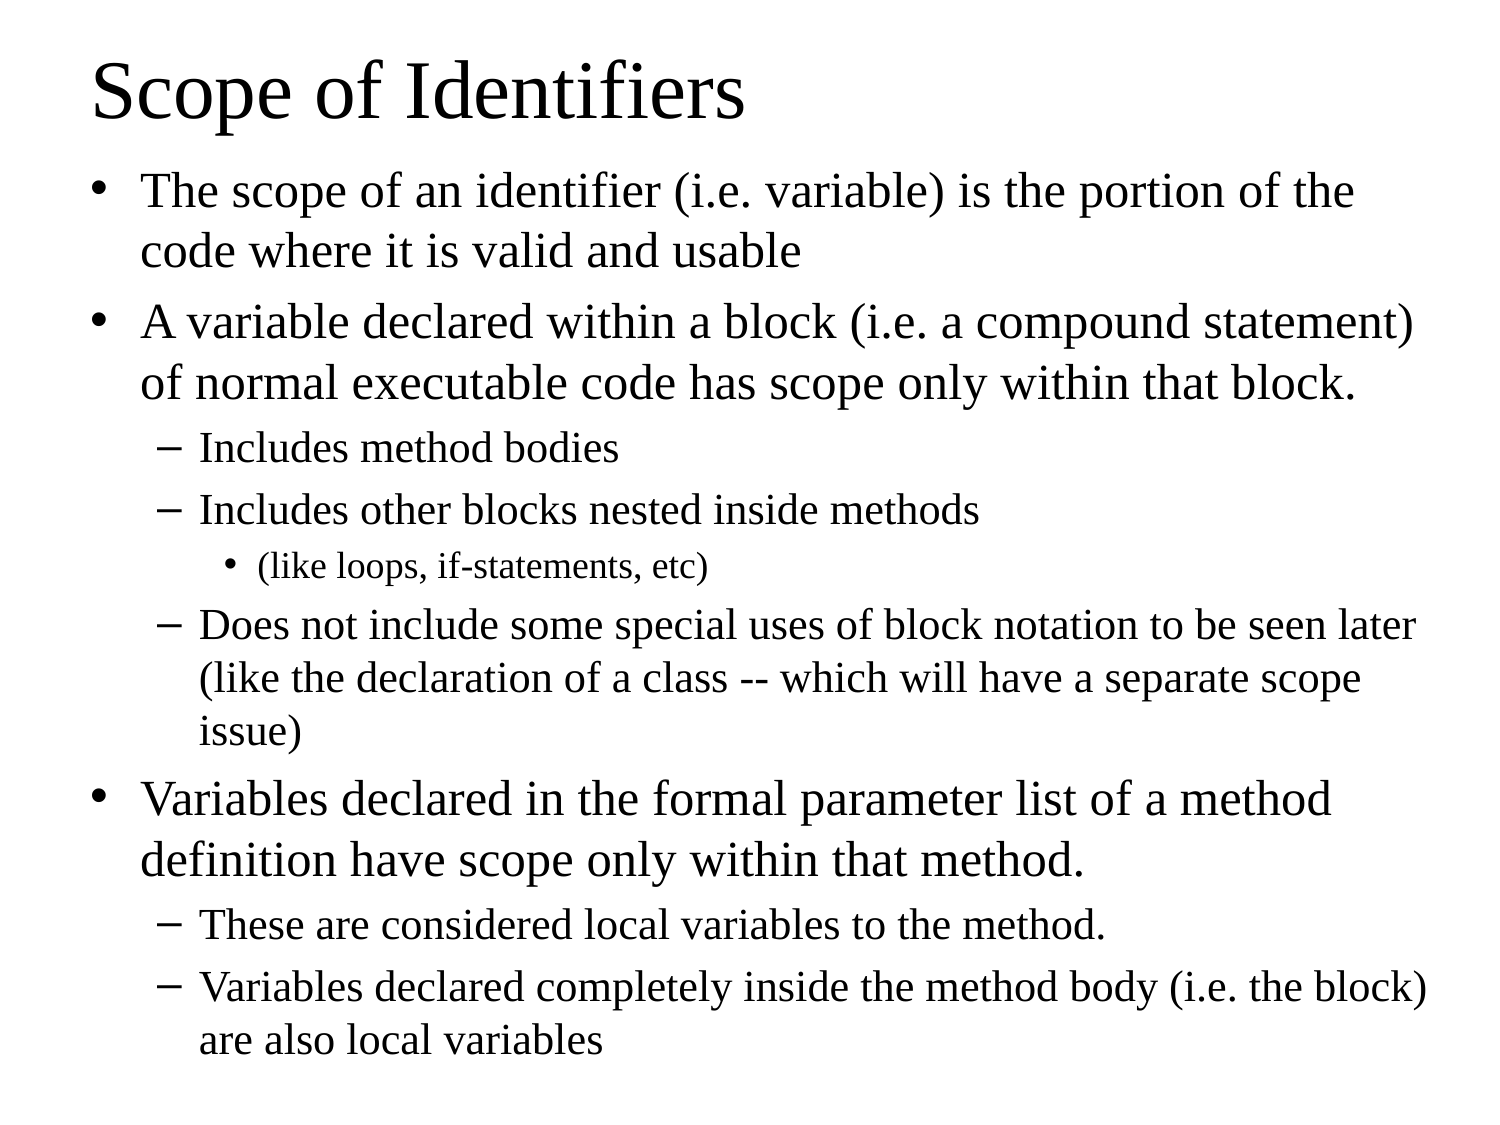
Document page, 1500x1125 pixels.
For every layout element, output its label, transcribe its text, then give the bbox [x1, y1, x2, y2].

title Scope of Identifiers [75, 21, 1425, 149]
list The scope of an identifier (i.e. variable) is the portion of the code where it is valid and usable A variable declared within a block (i.e. a compound statement) of normal executable code has scope only within that block. Includes method bodies Includes other blocks nested inside methods (like loops, if-statements, etc) Does not include some special uses of block notation to be seen later (like the declaration of a class -- which will have a separate scope issue) Variables declared in the formal parameter list of a method definition have scope only within that method. These are considered local variables to the method. Variables declared completely inside the method body (i.e. the block) are also local variables [75, 149, 1447, 1094]
